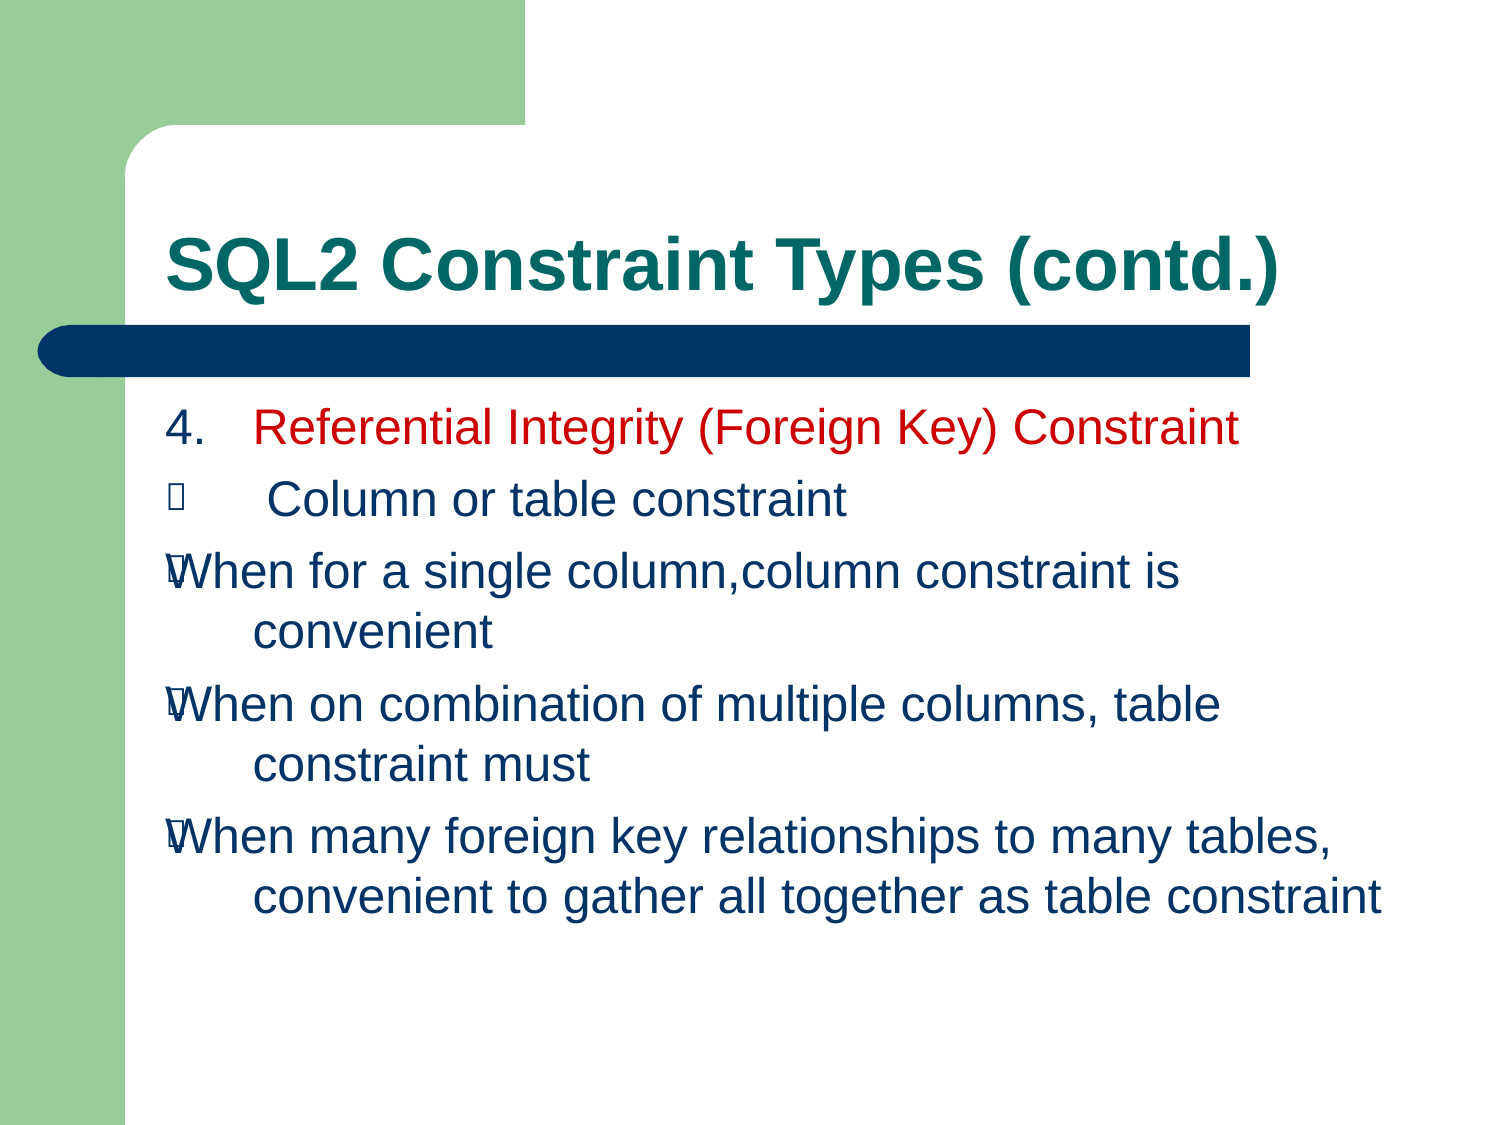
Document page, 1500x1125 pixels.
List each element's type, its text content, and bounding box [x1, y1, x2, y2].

text_box 4. Referential Integrity (Foreign Key) Constraint Column or table constraint When for a single column,column constraint is convenient When on combination of multiple columns, table constraint must When many foreign key relationships to many tables, convenient to gather all together as table constraint [165, 380, 1428, 924]
title SQL2 Constraint Types (contd.) [162, 212, 1292, 403]
